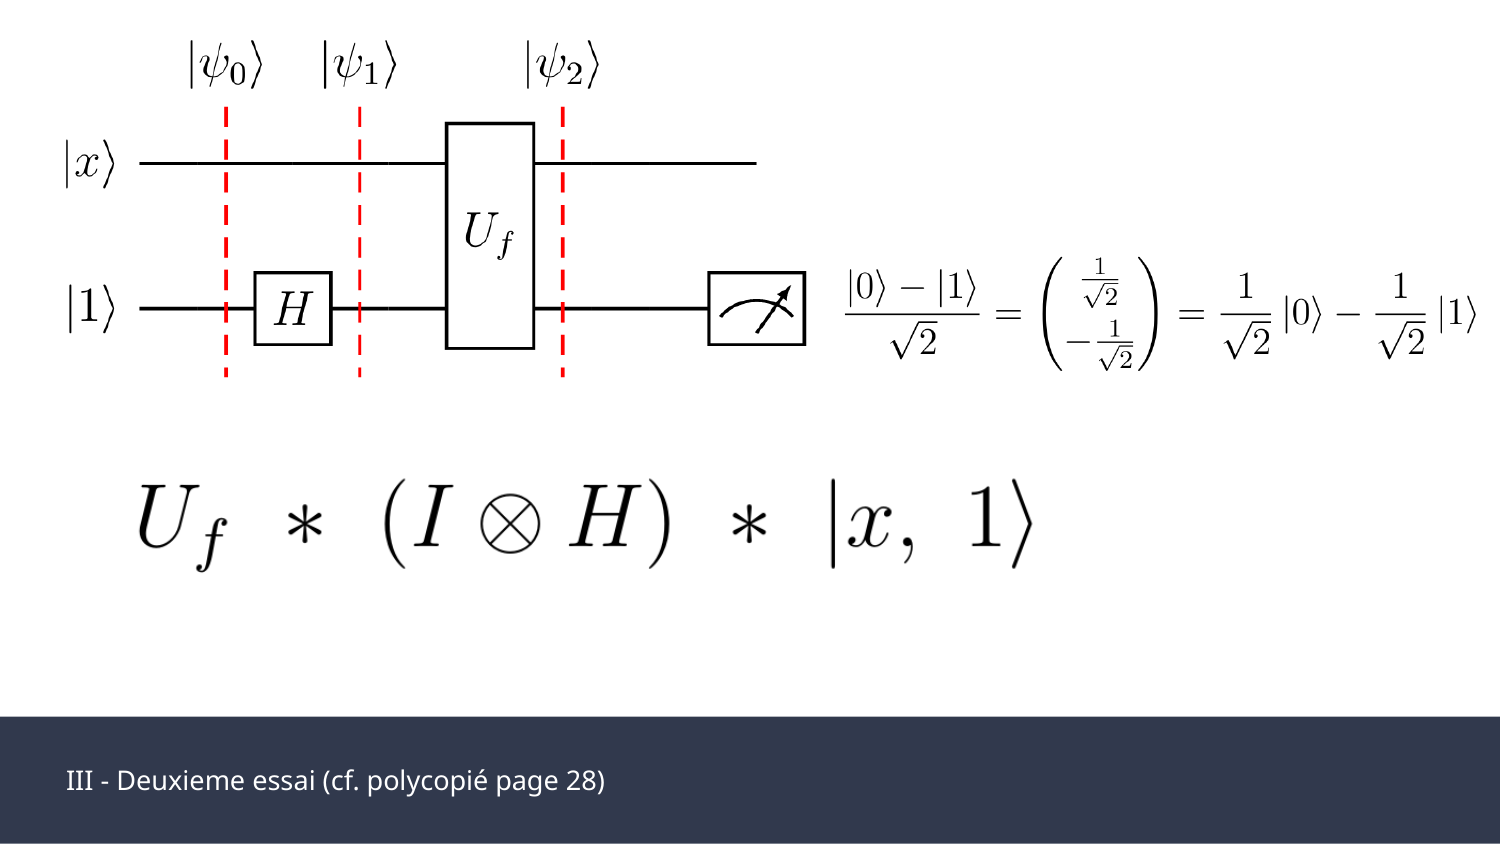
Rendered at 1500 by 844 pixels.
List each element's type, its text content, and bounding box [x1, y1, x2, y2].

picture [24, 24, 1500, 387]
picture [110, 457, 1057, 587]
list III - Deuxieme essai (cf. polycopié page 28) [51, 741, 1361, 818]
